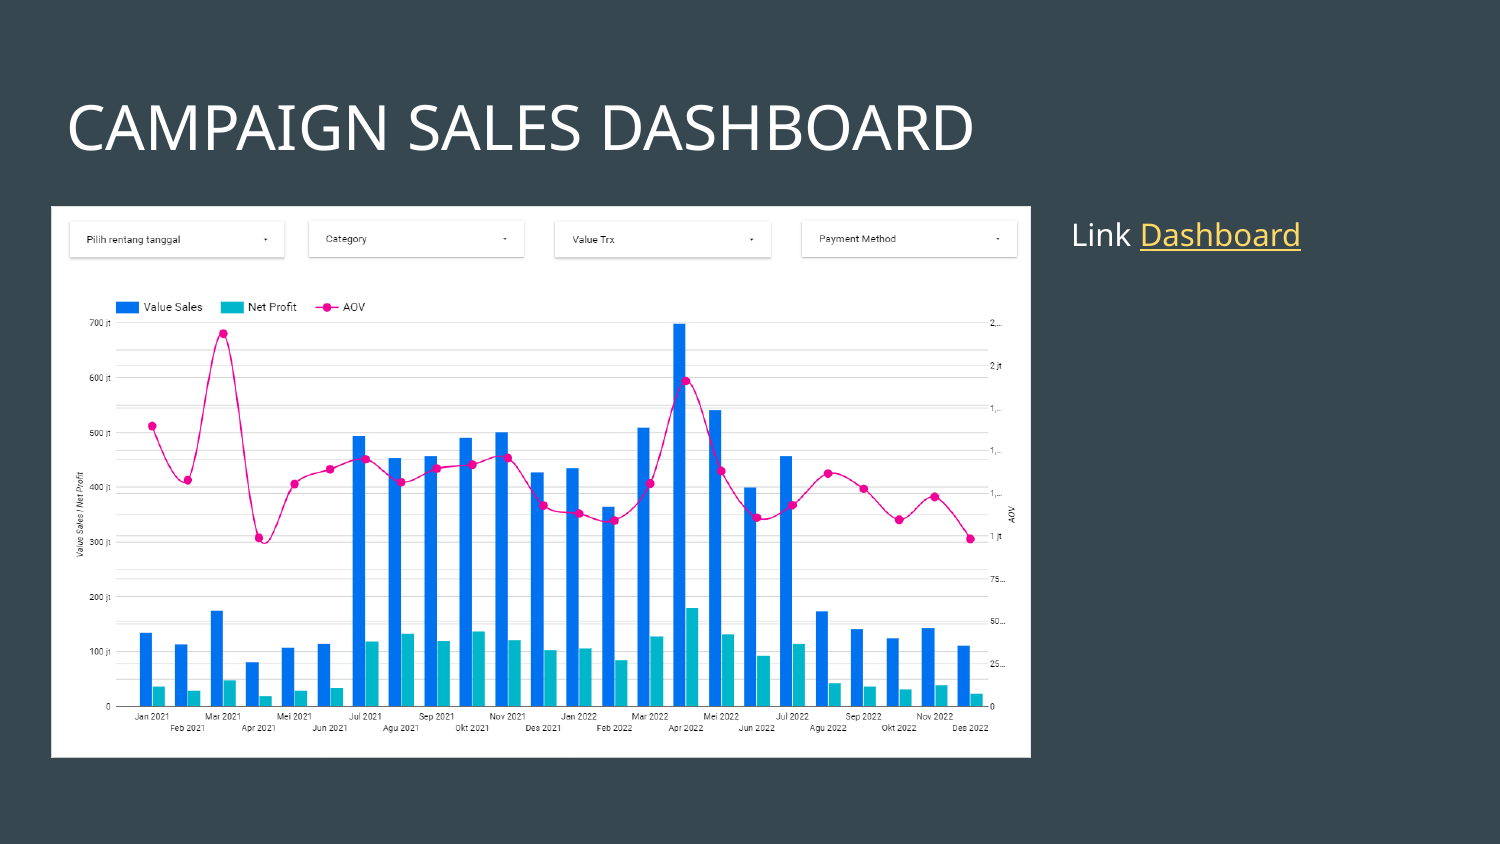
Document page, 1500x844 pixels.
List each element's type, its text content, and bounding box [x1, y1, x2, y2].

title Link Dashboard [1056, 200, 1449, 752]
picture [50, 206, 1031, 759]
title CAMPAIGN SALES DASHBOARD [51, 72, 1449, 167]
